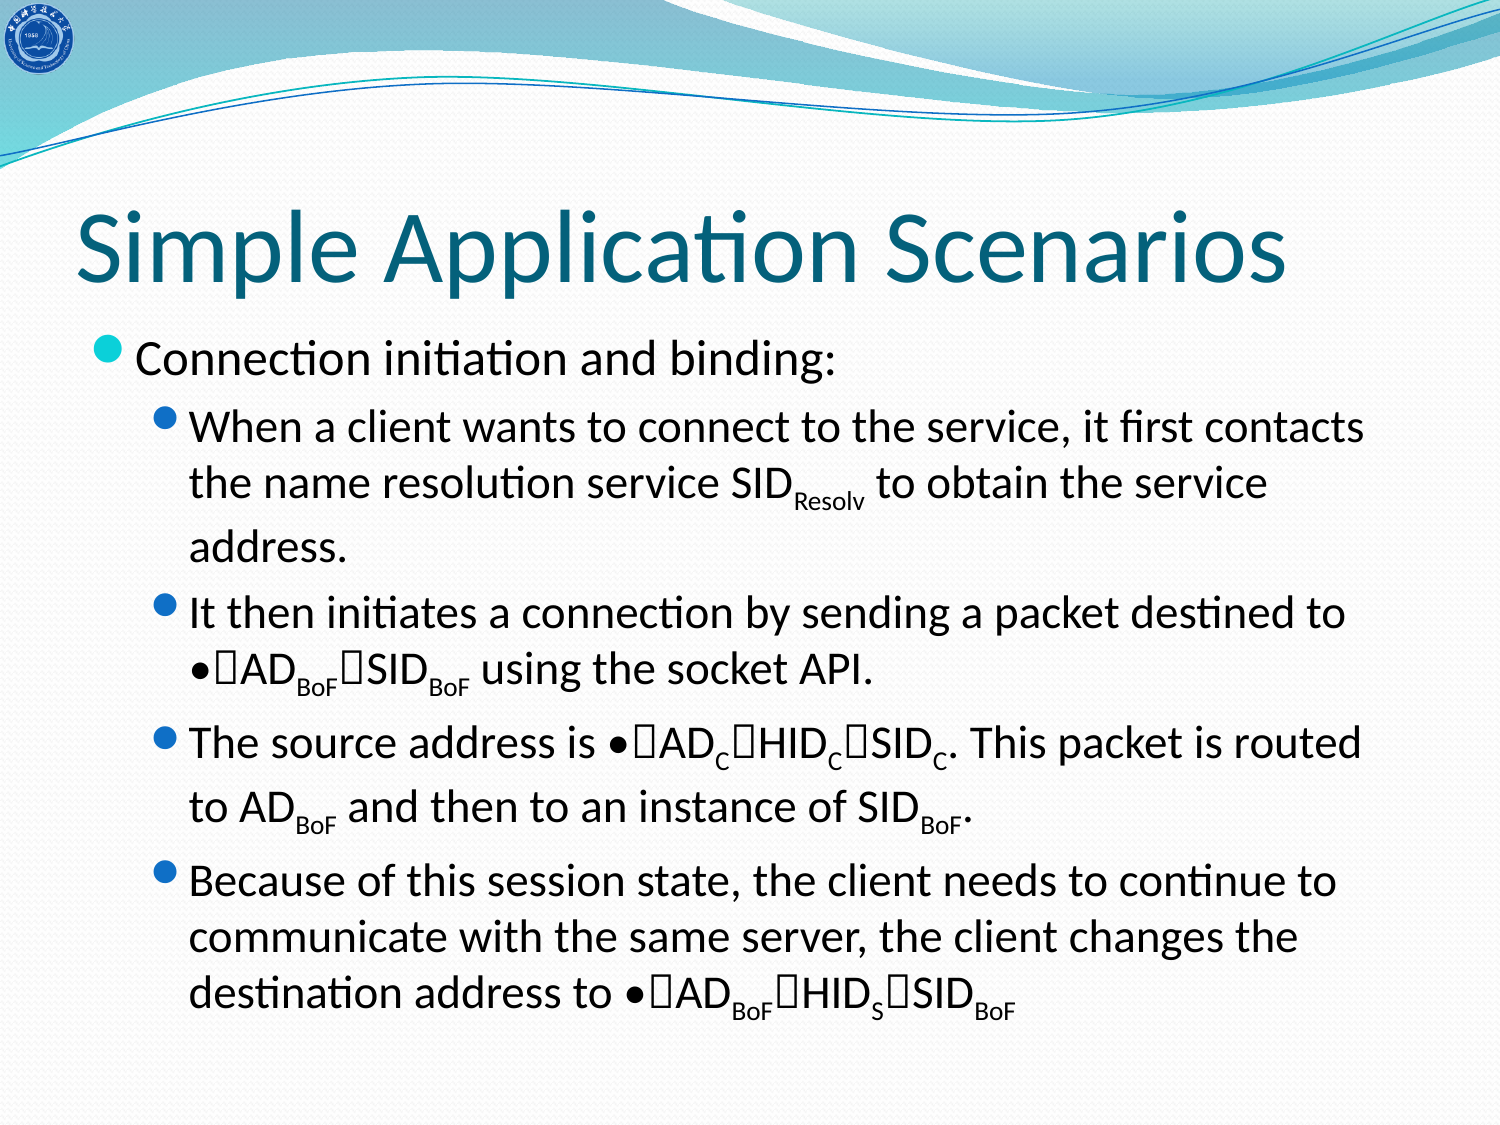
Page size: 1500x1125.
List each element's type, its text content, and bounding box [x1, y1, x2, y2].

list Connection initiation and binding: When a client wants to connect to the service, it first contacts the name resolution service SIDResolv to obtain the service address. It then initiates a connection by sending a packet destined to •ADBoFSIDBoF using the socket API. The source address is •ADCHIDCSIDC. This packet is routed to ADBoF and then to an instance of SIDBoF. Because of this session state, the client needs to continue to communicate with the same server, the client changes the destination address to •ADBoFHIDSSIDBoF [75, 317, 1425, 1038]
title Simple Application Scenarios [75, 115, 1425, 303]
picture [0, 0, 77, 77]
